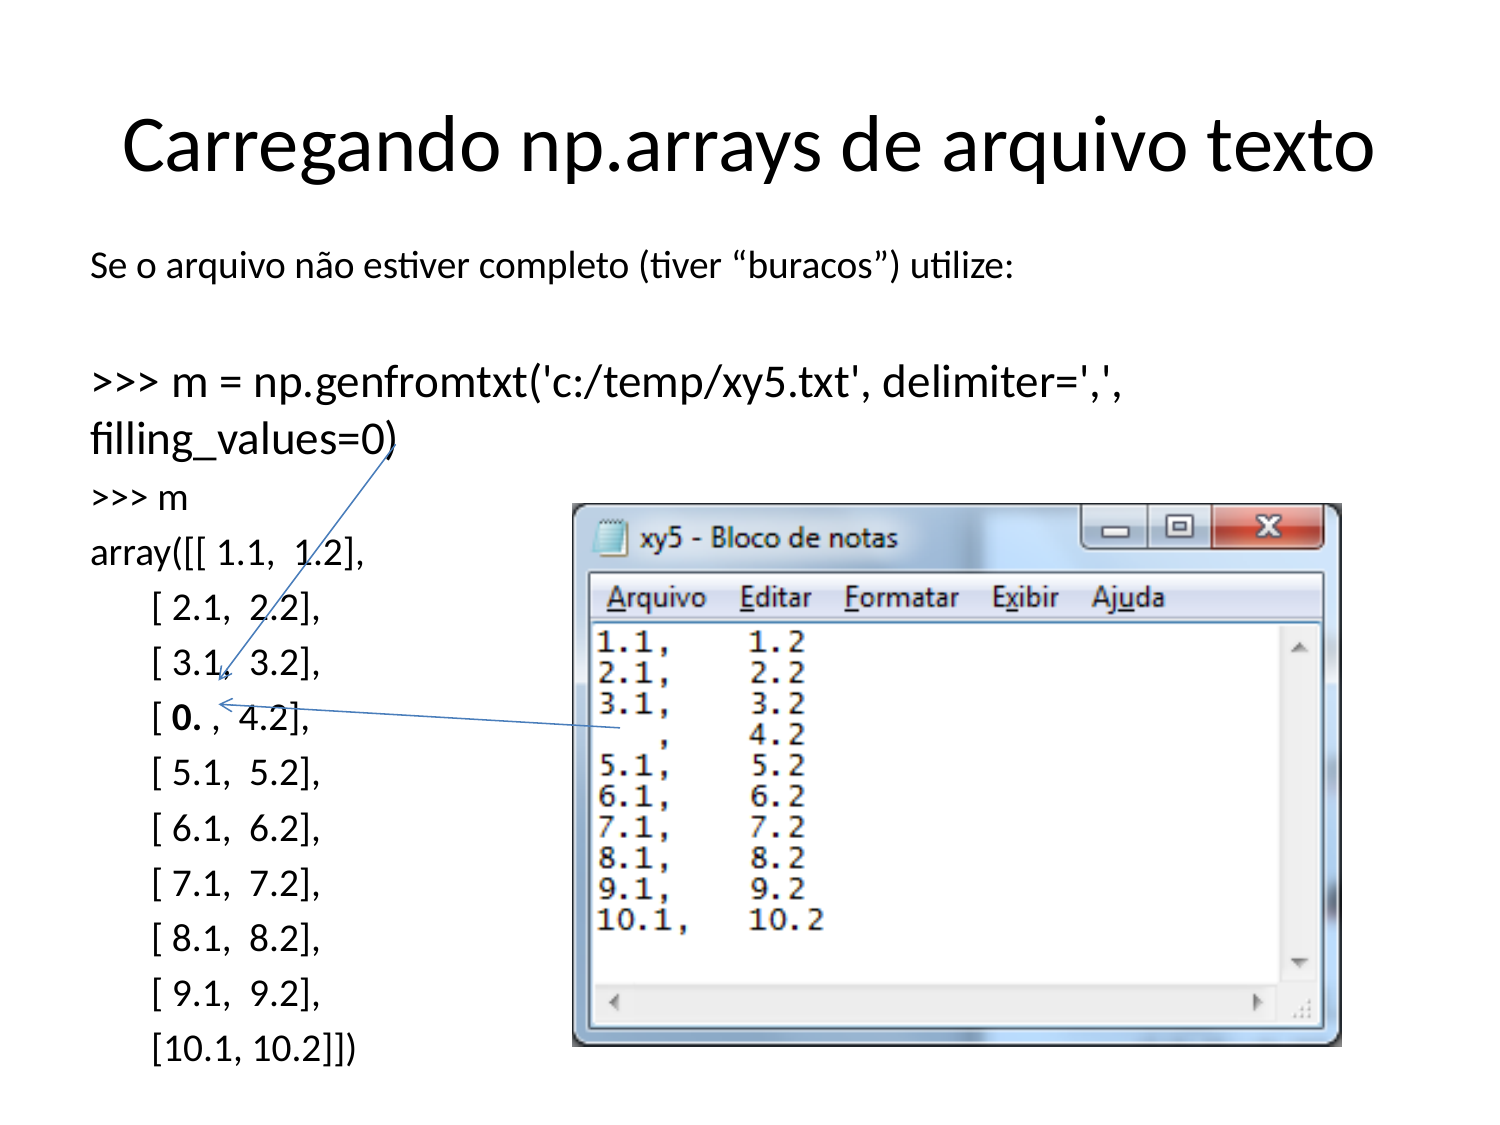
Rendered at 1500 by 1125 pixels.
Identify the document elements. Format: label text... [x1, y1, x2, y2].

picture [572, 503, 1342, 1048]
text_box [218, 444, 396, 681]
title Carregando np.arrays de arquivo texto [75, 45, 1425, 231]
list Se o arquivo não estiver completo (tiver “buracos”) utilize: >>> m = np.genfromtxt('c:/temp/xy5.txt', delimiter=',', filling_values=0) >>> m array([[ 1.1, 1.2], [ 2.1, 2.2], [ 3.1, 3.2], [ 0. , 4.2], [ 5.1, 5.2], [ 6.1, 6.2], [ 7.1, 7.2], [ 8.1, 8.2], [ 9.1, 9.2], [10.1, 10.2]]) [75, 231, 1425, 1083]
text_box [218, 703, 621, 729]
